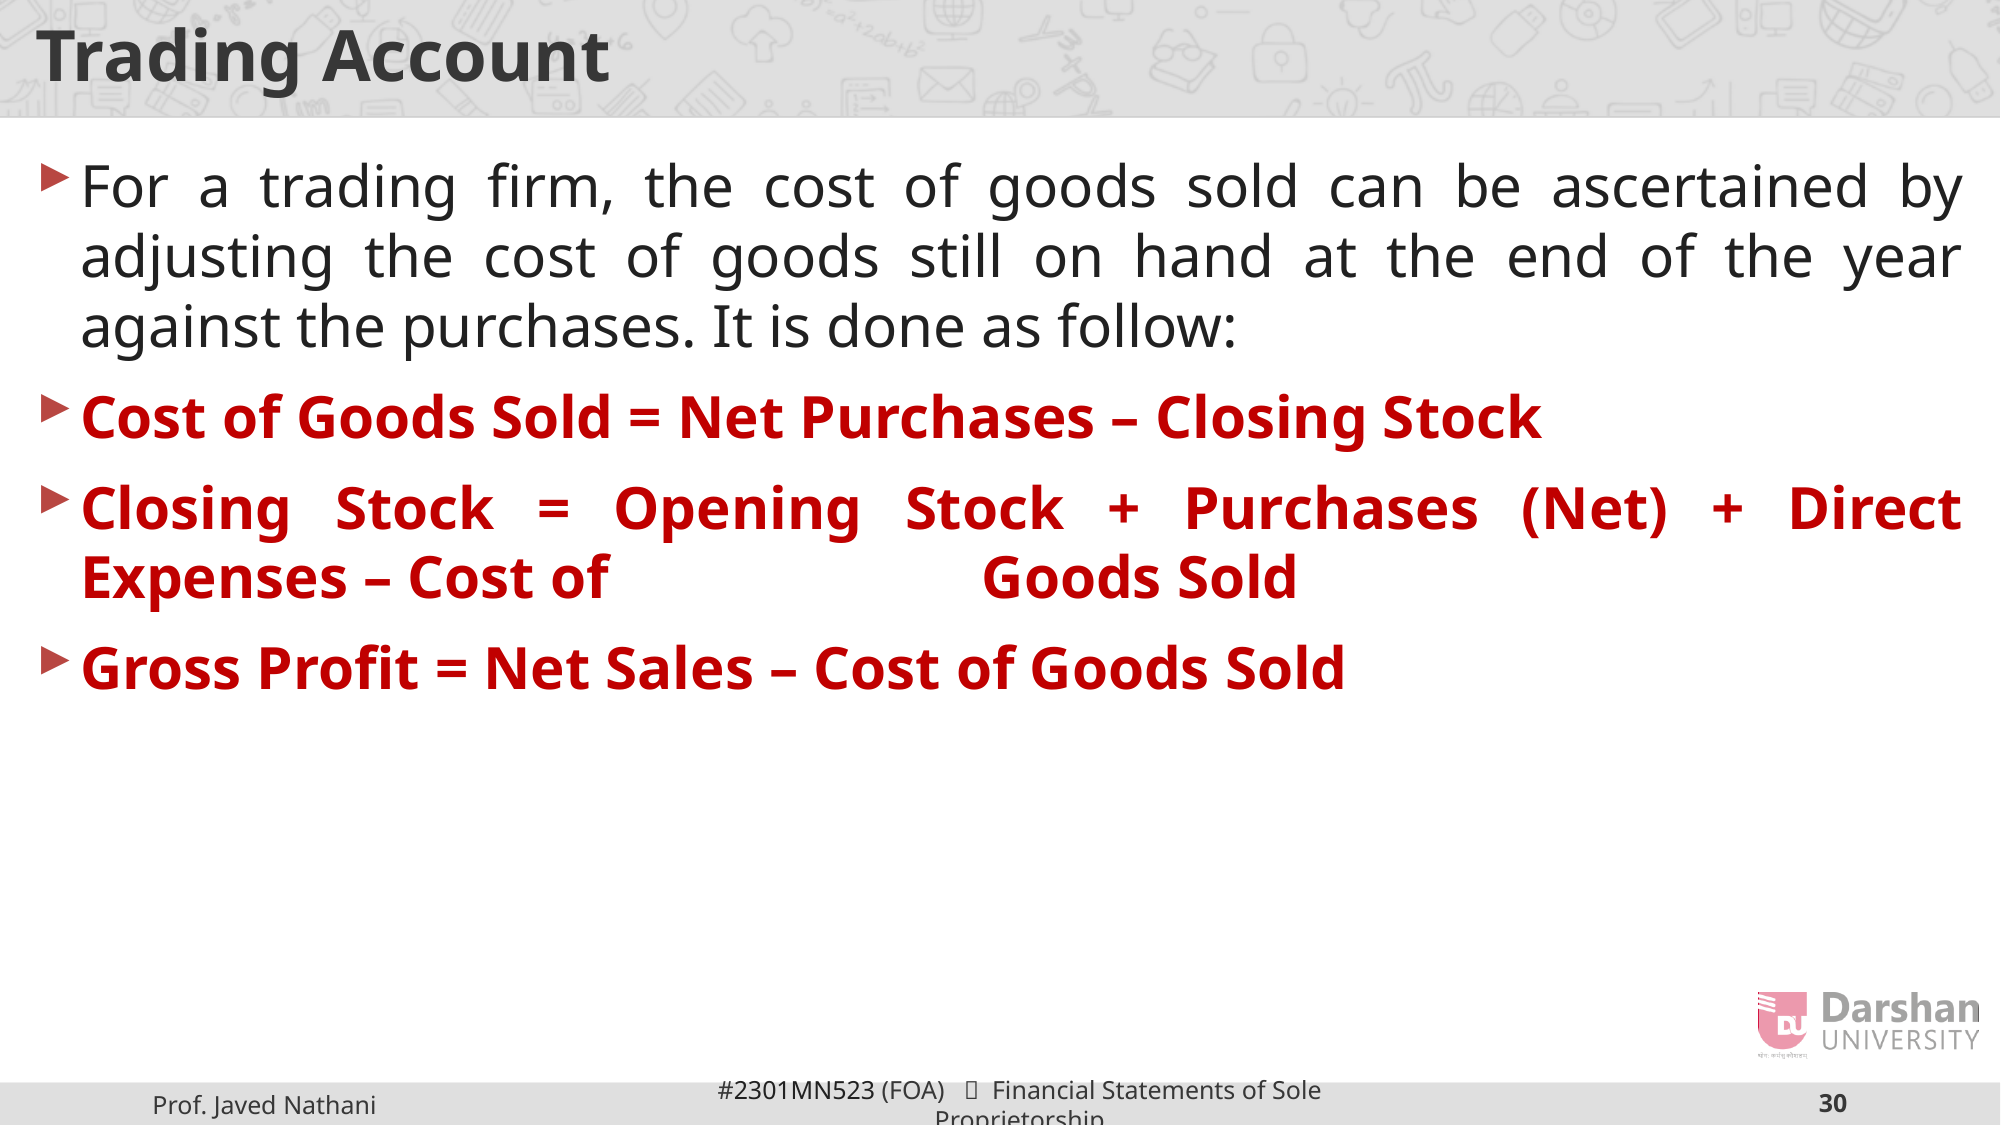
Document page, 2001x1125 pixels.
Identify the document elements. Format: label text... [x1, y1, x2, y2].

list For a trading firm, the cost of goods sold can be ascertained by adjusting the cost of goods still on hand at the end of the year against the purchases. It is done as follow: Cost of Goods Sold = Net Purchases – Closing Stock Closing Stock = Opening Stock + Purchases (Net) + Direct Expenses – Cost of Goods Sold Gross Profit = Net Sales – Cost of Goods Sold [21, 141, 1979, 1059]
title Trading Account [0, 0, 2000, 117]
